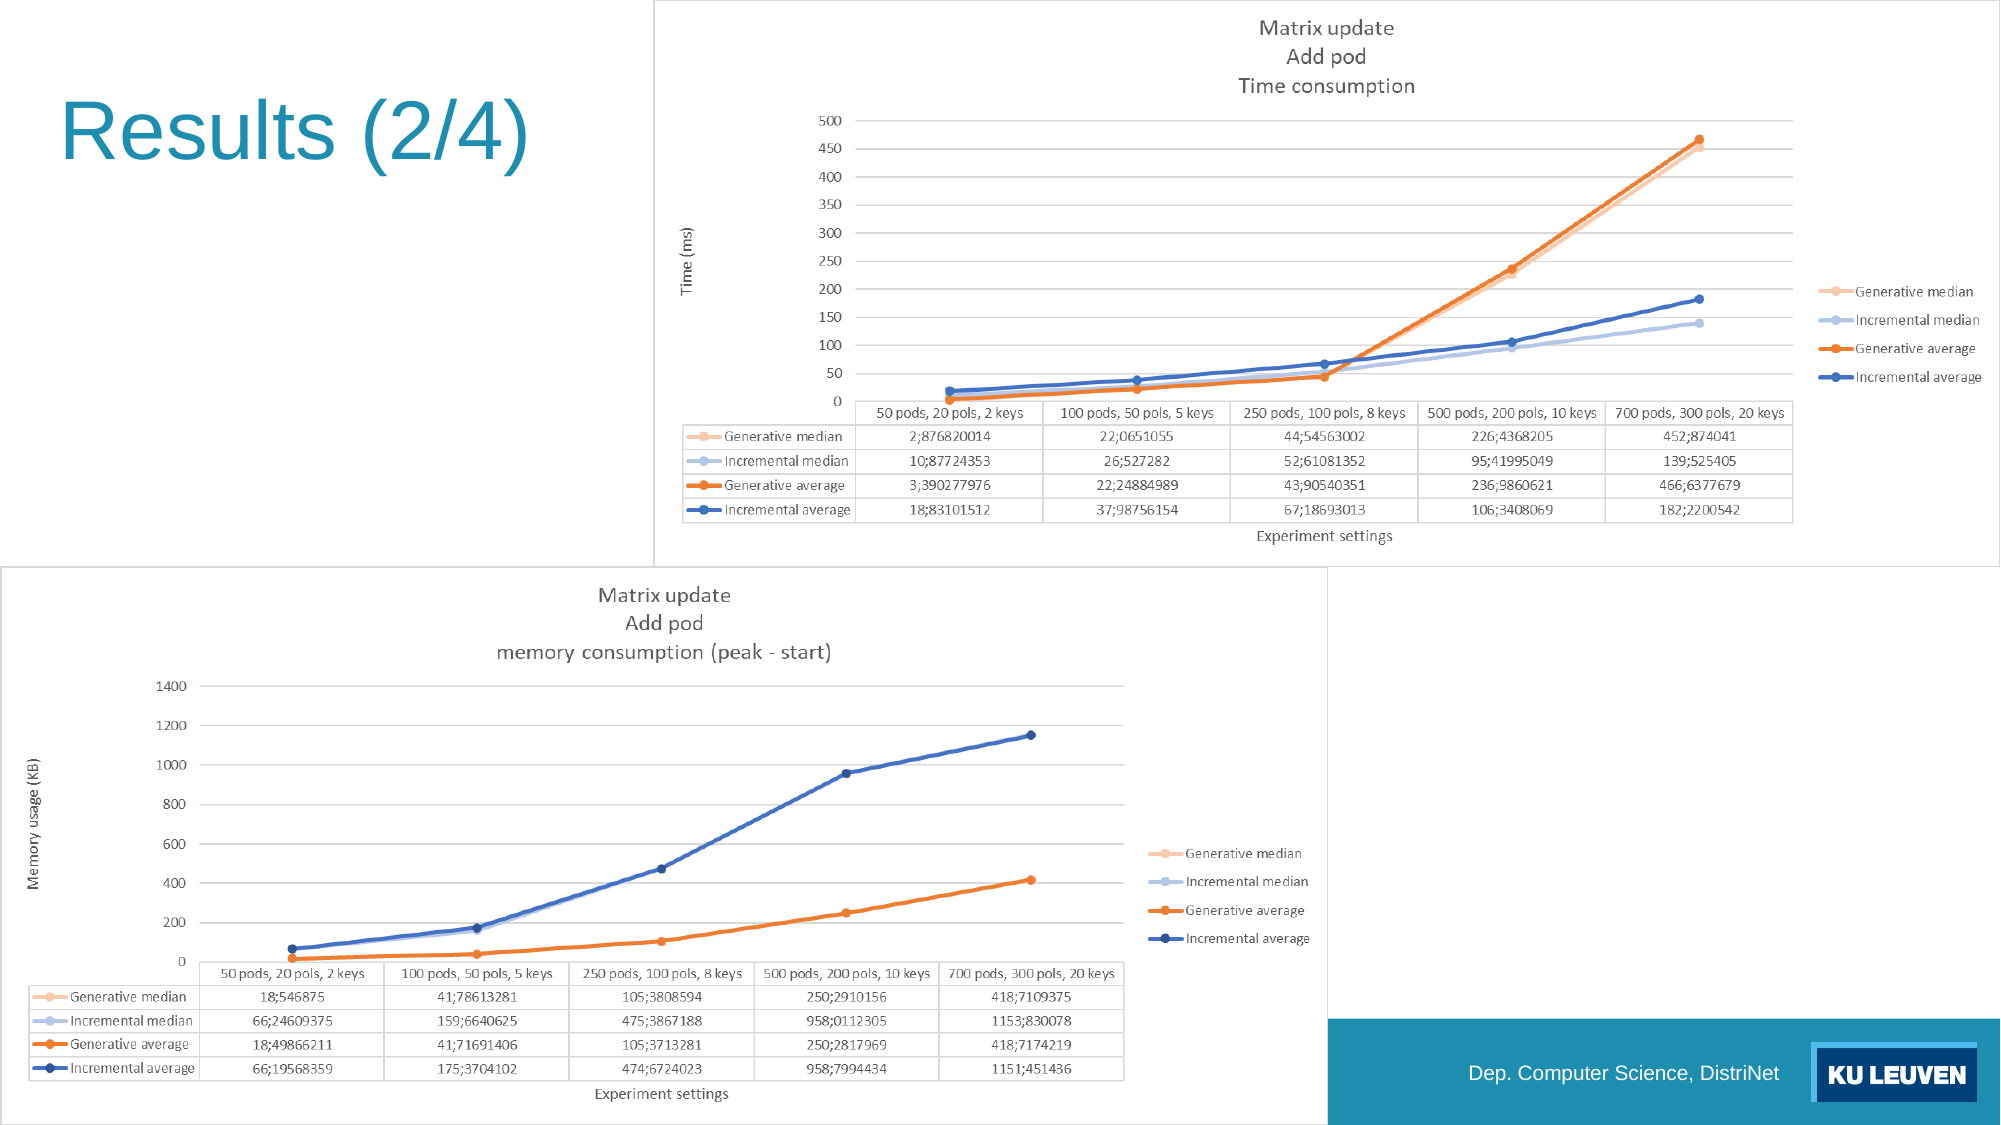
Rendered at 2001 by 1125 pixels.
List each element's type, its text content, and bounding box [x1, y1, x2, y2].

picture [1811, 1042, 1977, 1102]
picture [0, 0, 2000, 1125]
title Results (2/4) [59, 31, 653, 221]
footer Dep. Computer Science, DistriNet [1328, 1018, 1809, 1125]
